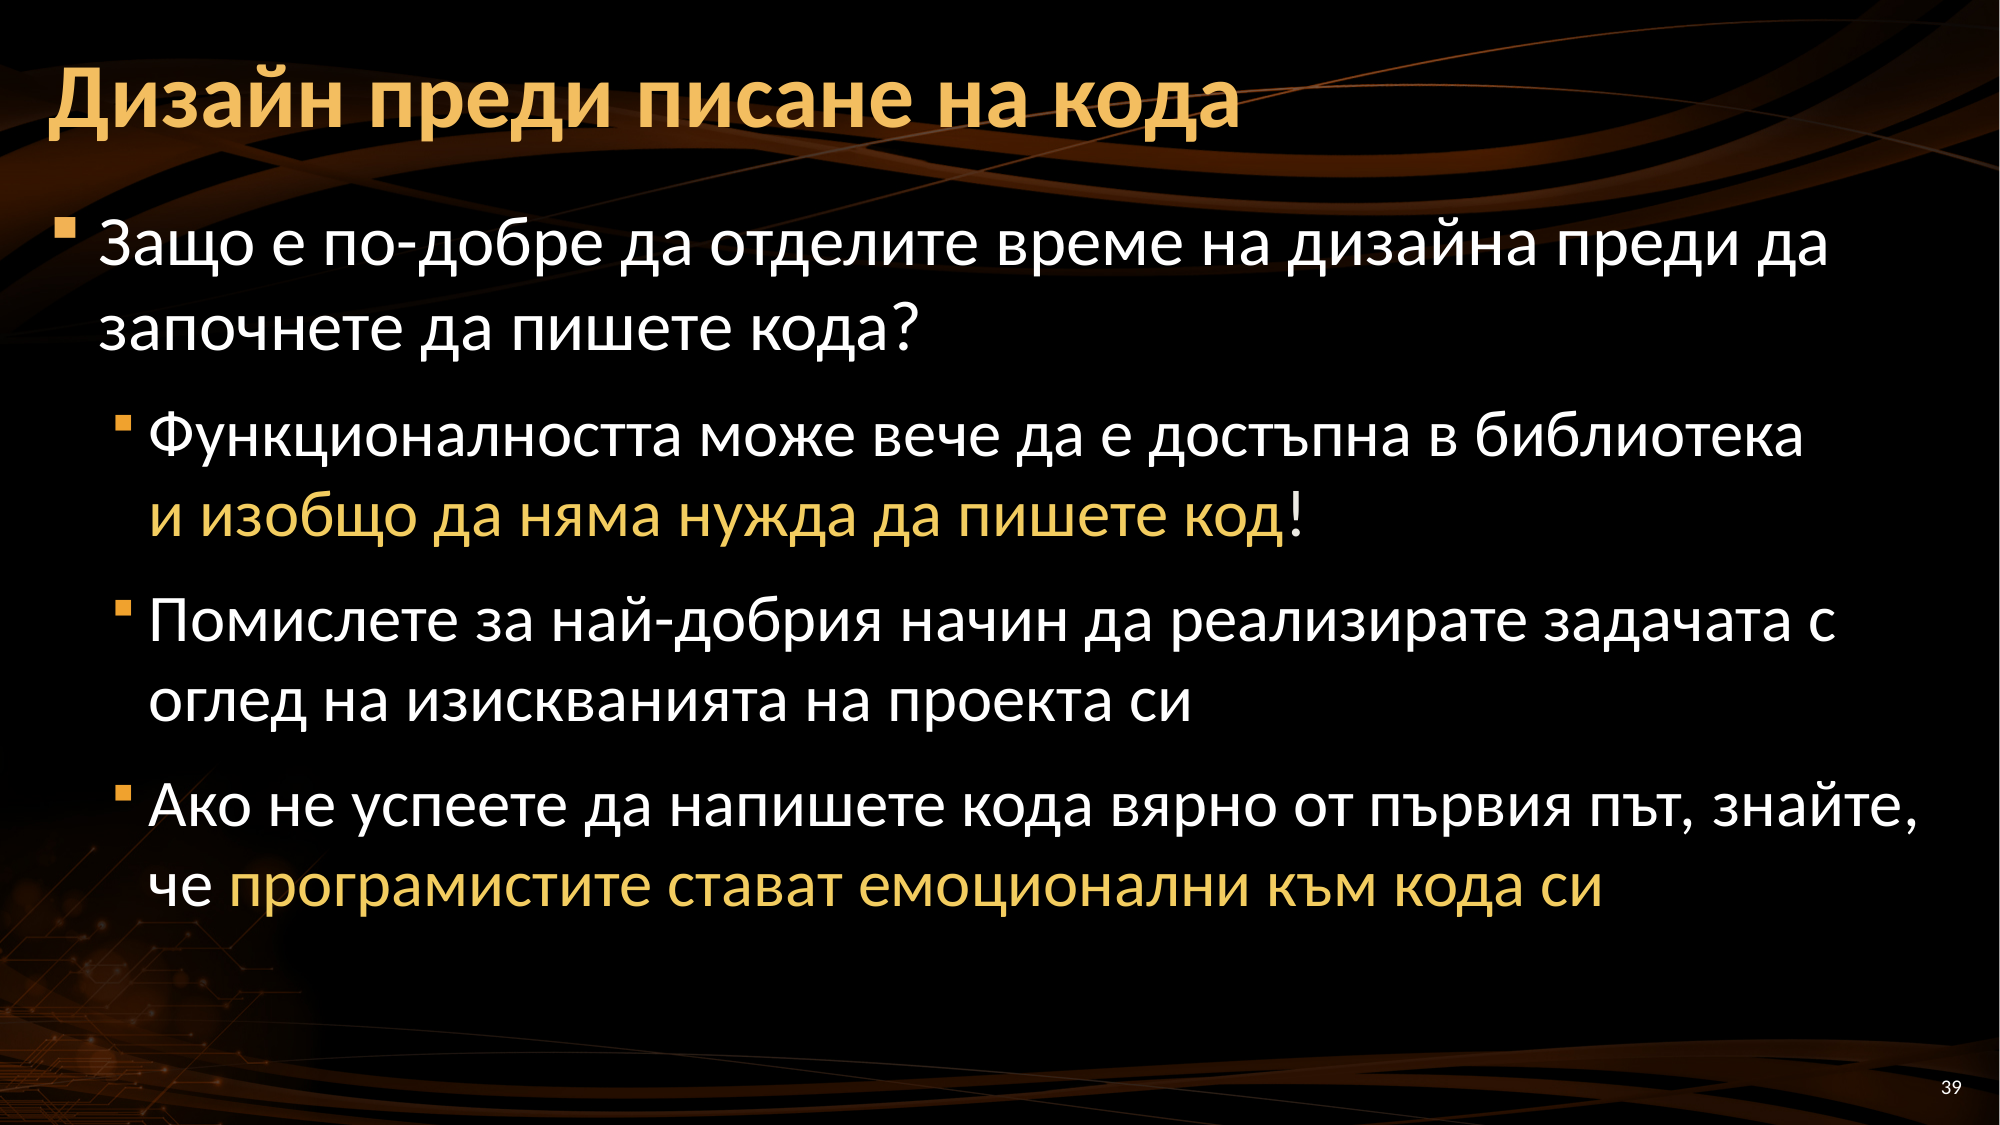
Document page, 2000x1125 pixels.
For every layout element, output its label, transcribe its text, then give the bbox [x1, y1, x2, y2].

title Дизайн преди писане на кода [30, 6, 1602, 189]
list Защо е по-добре да отделите време на дизайна преди да започнете да пишете кода? Функционалността може вече да е достъпна в библиотека и изобщо да няма нужда да пишете код! Помислете за най-добрия начин да реализирате задачата с оглед на изискванията на проекта си Ако не успеете да напишете кода вярно от първия път, знайте, че програмистите стават емоционални към кода си [31, 188, 1968, 1103]
picture [0, 0, 2000, 1125]
